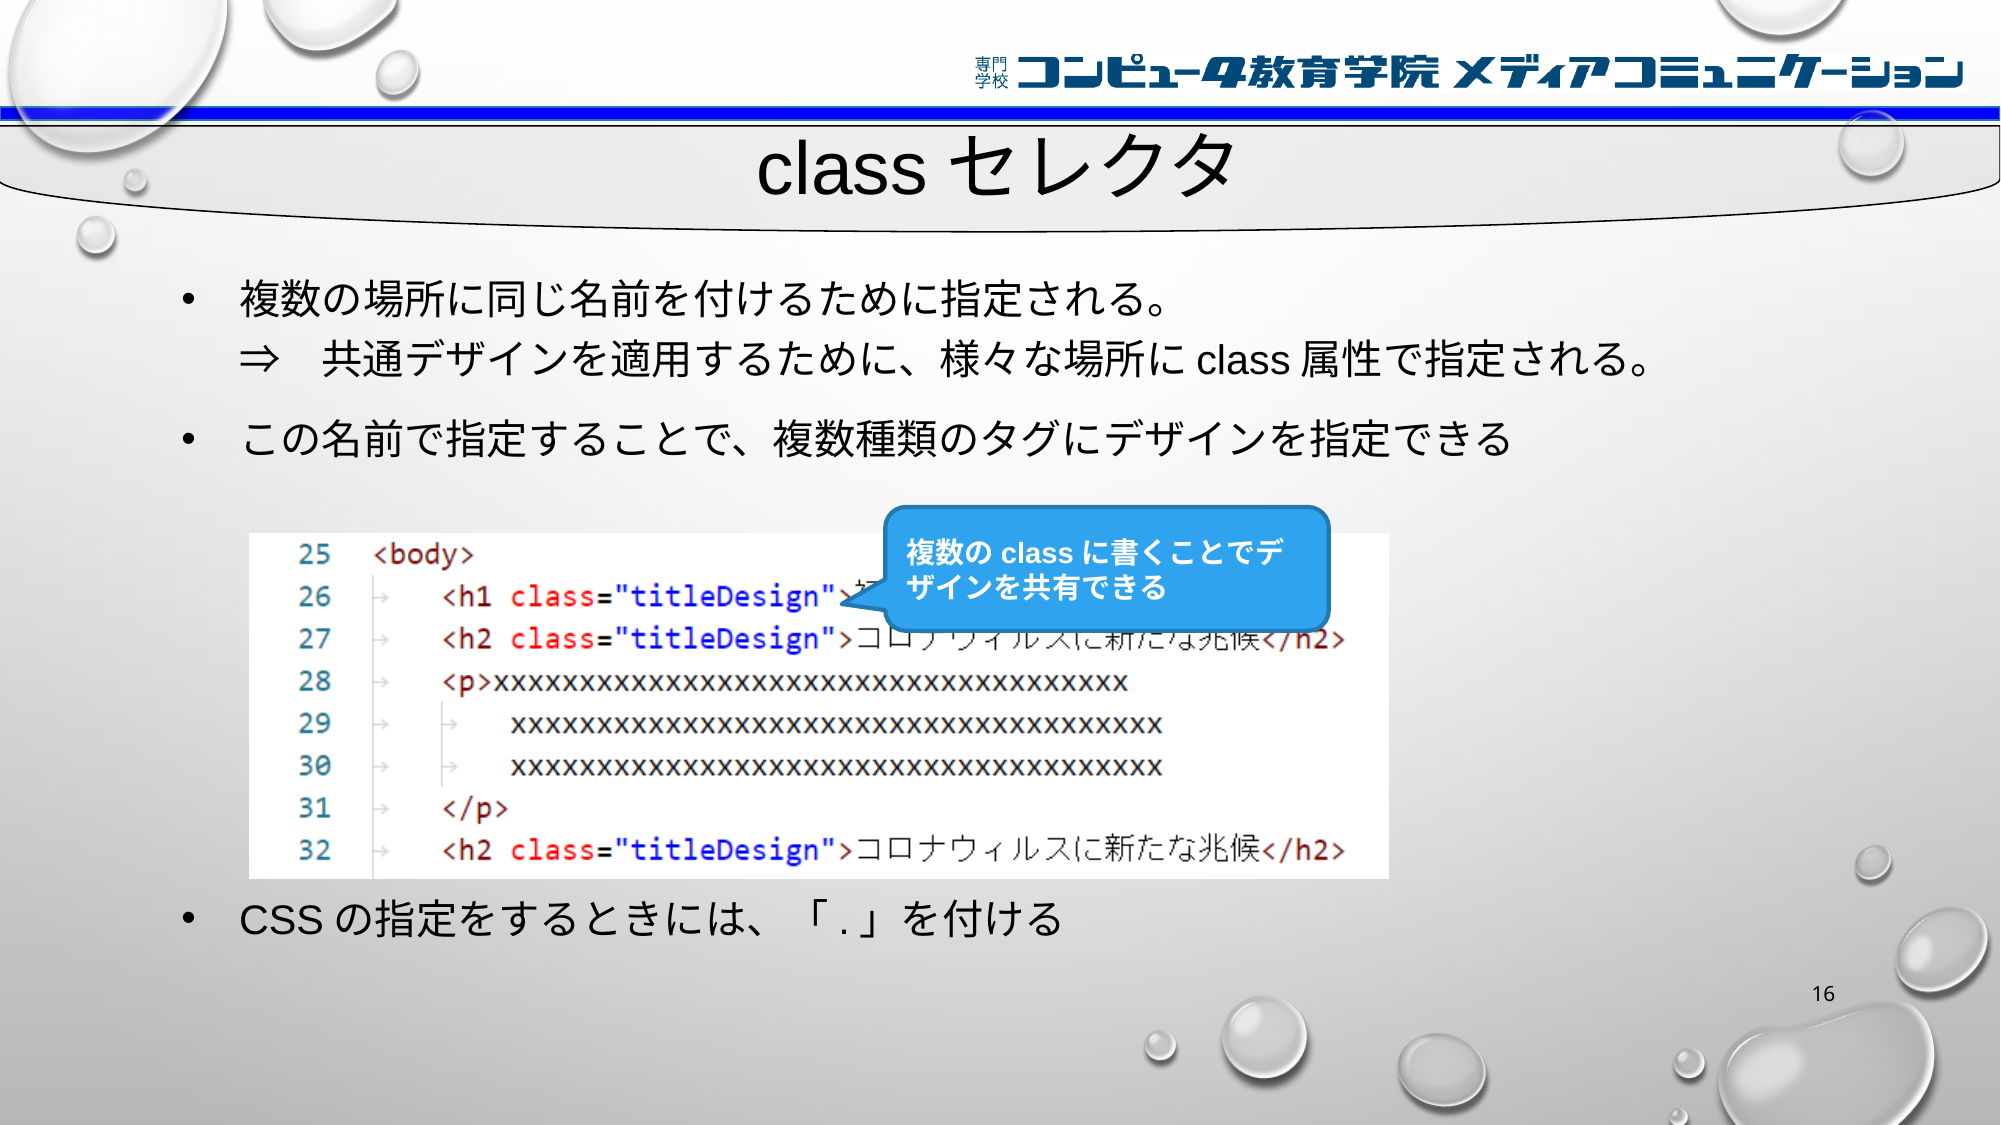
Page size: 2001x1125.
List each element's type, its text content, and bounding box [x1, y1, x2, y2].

picture [0, 0, 2000, 125]
slide_number 16 [1724, 965, 1851, 1025]
text_box 複数のclassに書くことでデザインを共有できる [883, 504, 1331, 531]
list 複数の場所に同じ名前を付けるために指定される。 ⇒ 共通デザインを適用するために、様々な場所にclass属性で指定される。 この名前で指定することで、複数種類のタグにデザインを指定できる CSSの指定をするときには、「.」を付ける [149, 256, 1850, 957]
title classセレクタ [149, 101, 1851, 239]
picture [0, 183, 2000, 1125]
